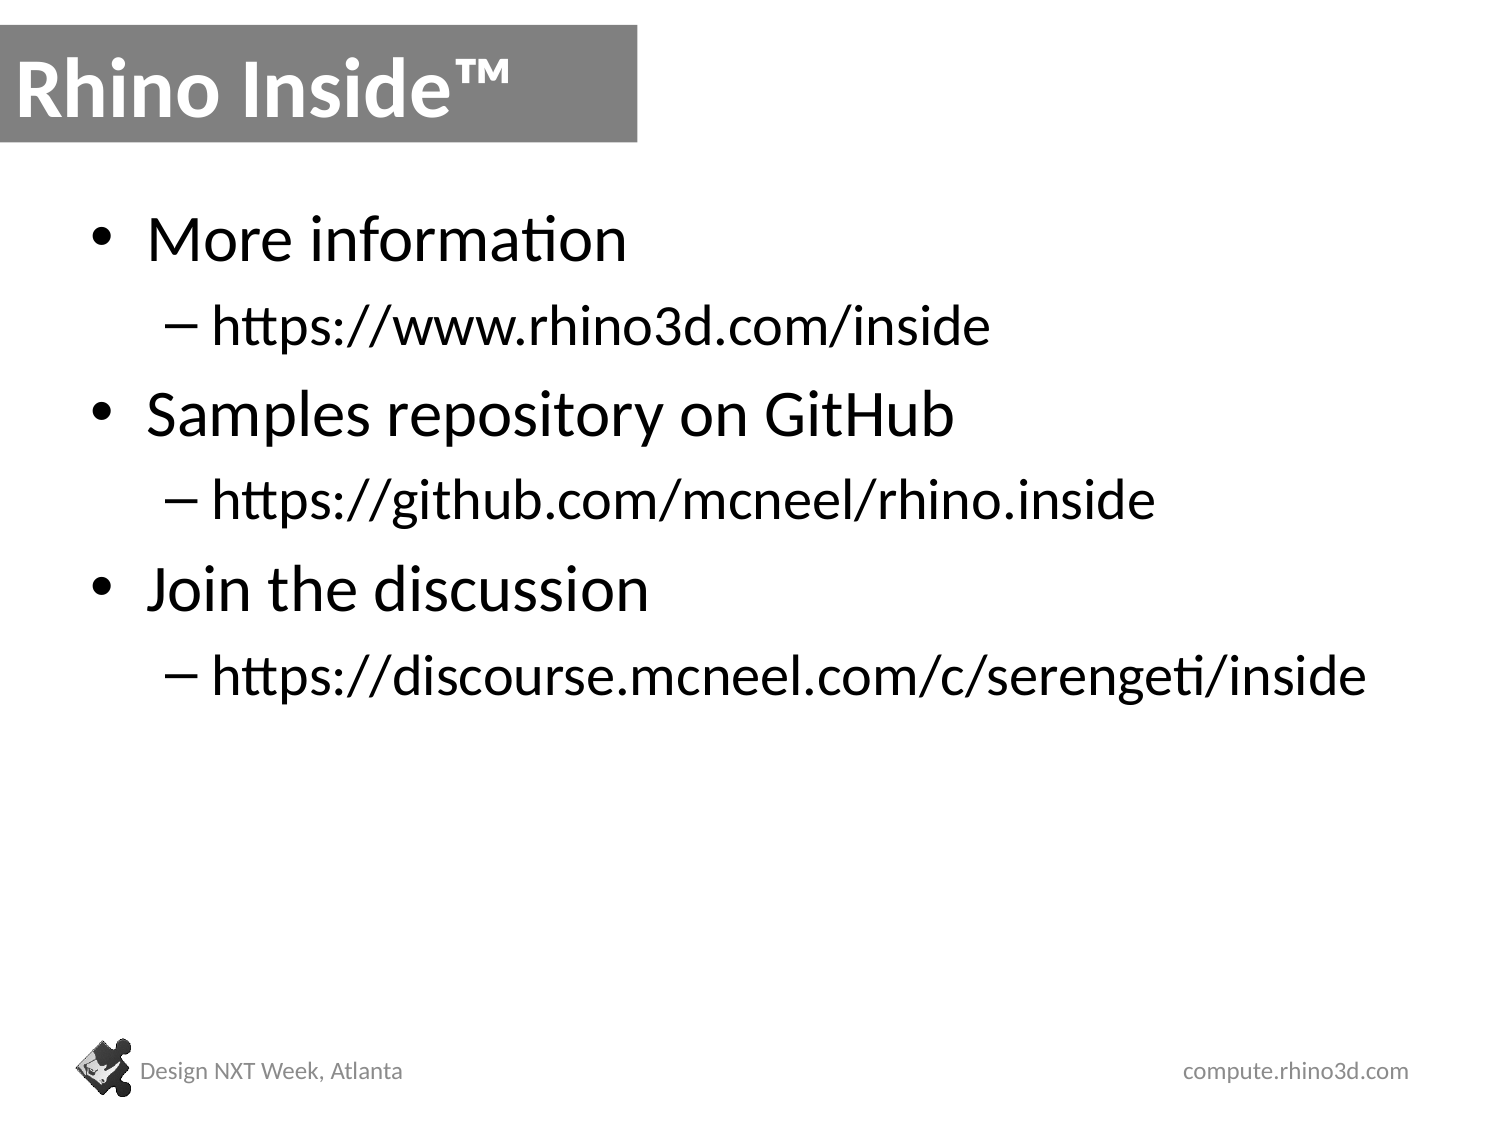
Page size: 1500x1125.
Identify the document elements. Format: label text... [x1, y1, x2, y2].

footer Design NXT Week, Atlanta [125, 1039, 425, 1100]
picture [75, 1038, 131, 1097]
title Rhino Inside™ [0, 24, 638, 143]
list More information https://www.rhino3d.com/inside Samples repository on GitHub https://github.com/mcneel/rhino.inside Join the discussion https://discourse.mcneel.com/c/serengeti/inside [75, 187, 1425, 1005]
